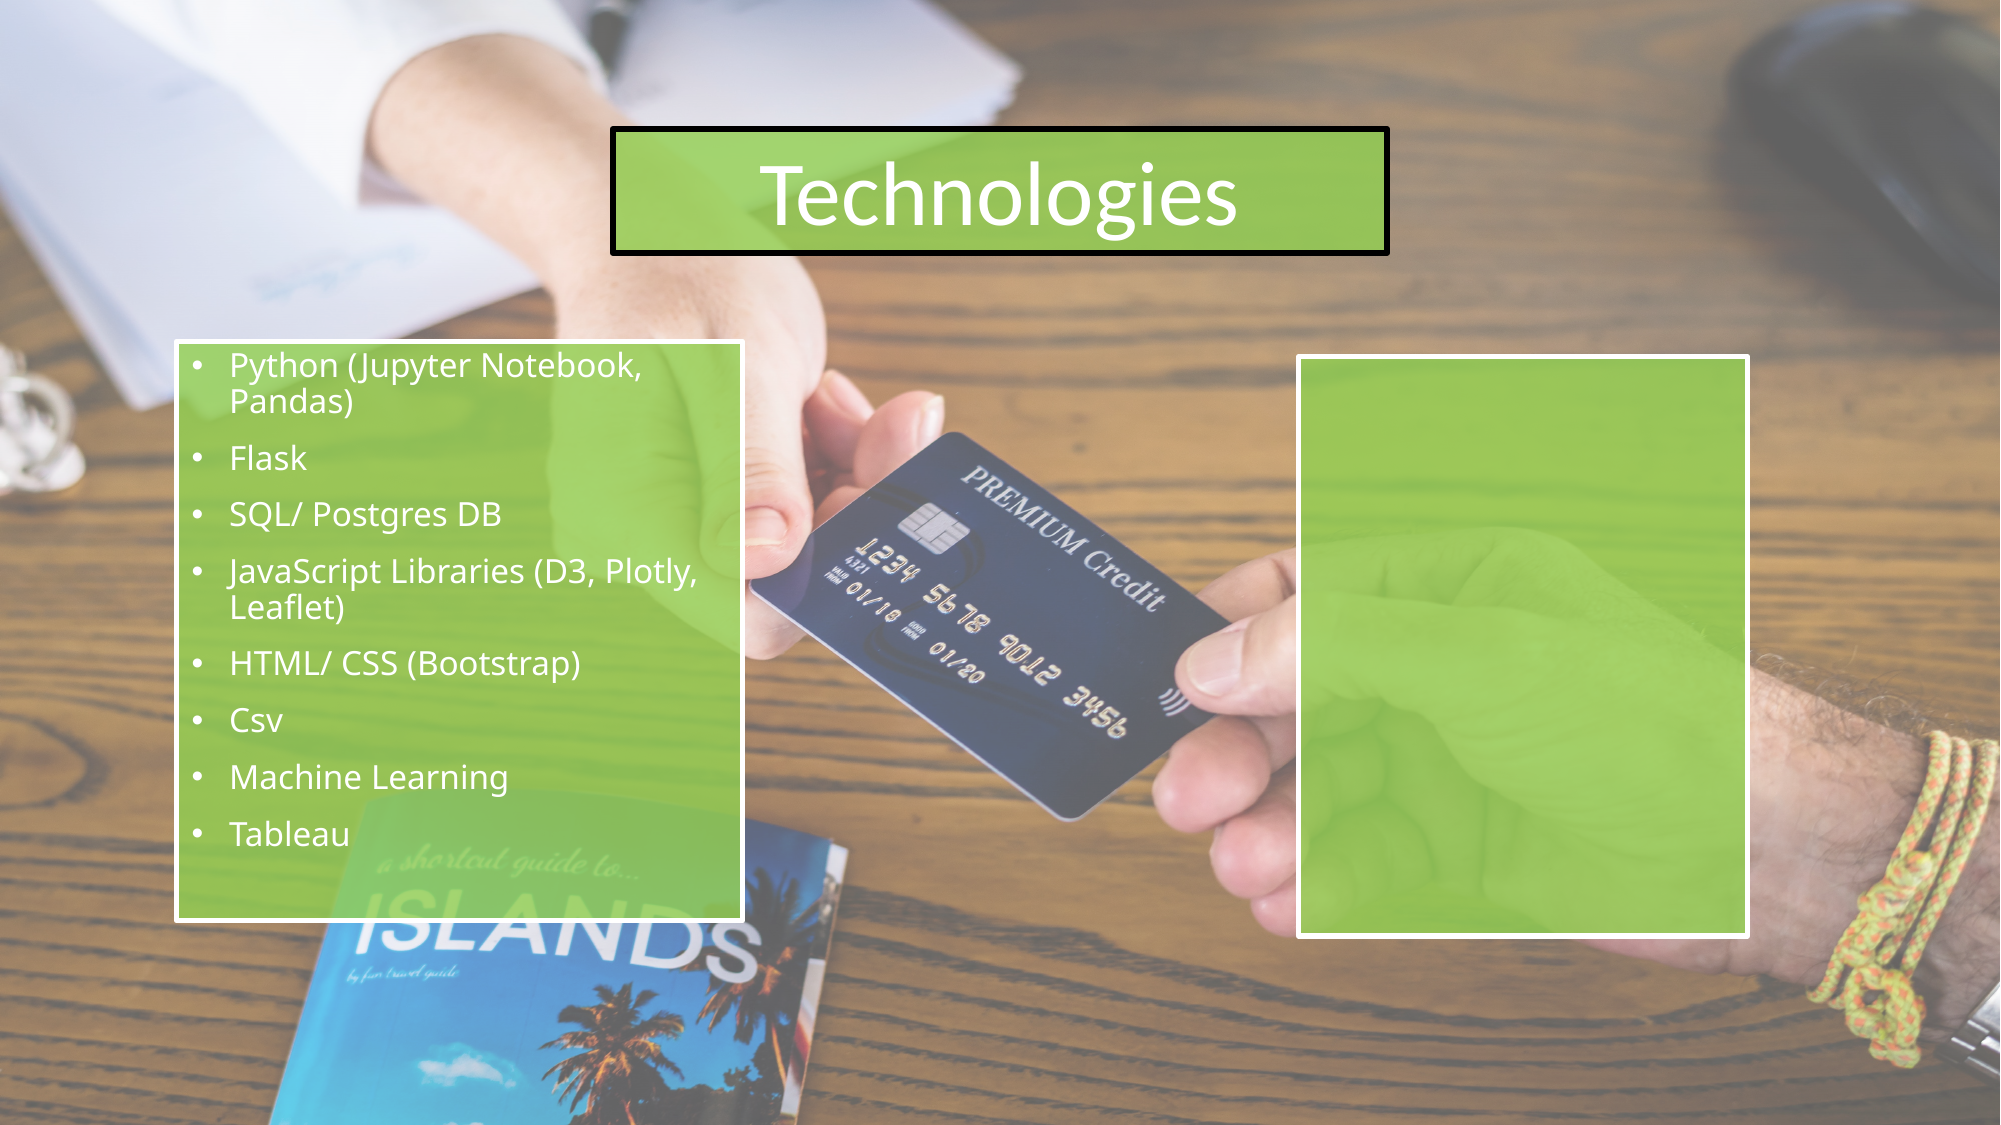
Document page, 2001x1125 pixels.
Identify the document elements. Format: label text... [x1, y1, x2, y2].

title Technologies [612, 129, 1388, 253]
text_box [1298, 356, 1748, 936]
text_box Python (Jupyter Notebook, Pandas) Flask SQL/ Postgres DB JavaScript Libraries (D3, Plotly, Leaflet) HTML/ CSS (Bootstrap) Csv Machine Learning Tableau [176, 341, 743, 921]
